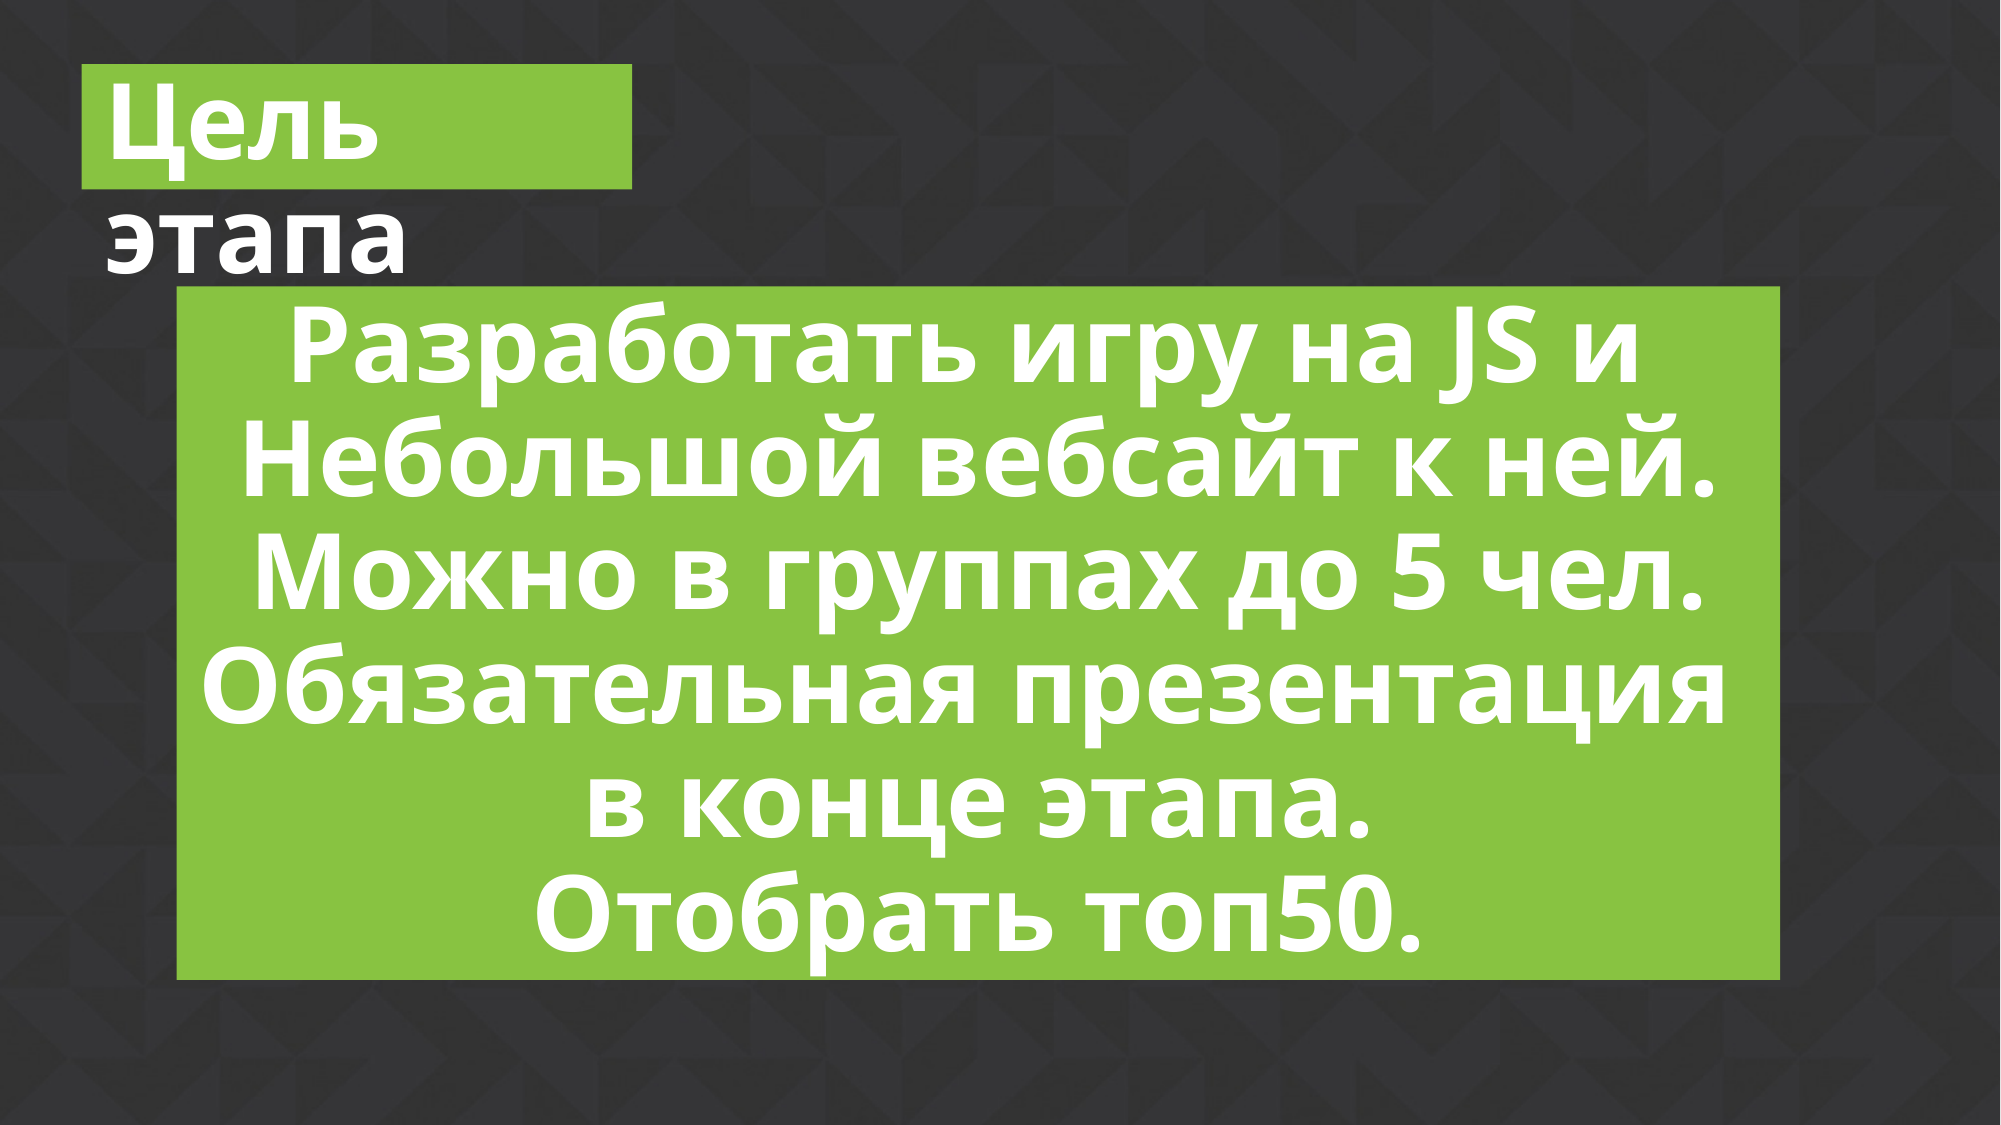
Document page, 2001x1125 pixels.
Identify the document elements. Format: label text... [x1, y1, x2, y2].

title Цель этапа [81, 64, 633, 190]
text_box Разработать игру на JS и Небольшой вебсайт к ней. Можно в группах до 5 чел. Обязательная презентация в конце этапа. Отобрать топ50. [176, 286, 1781, 980]
picture [0, 0, 2001, 1125]
